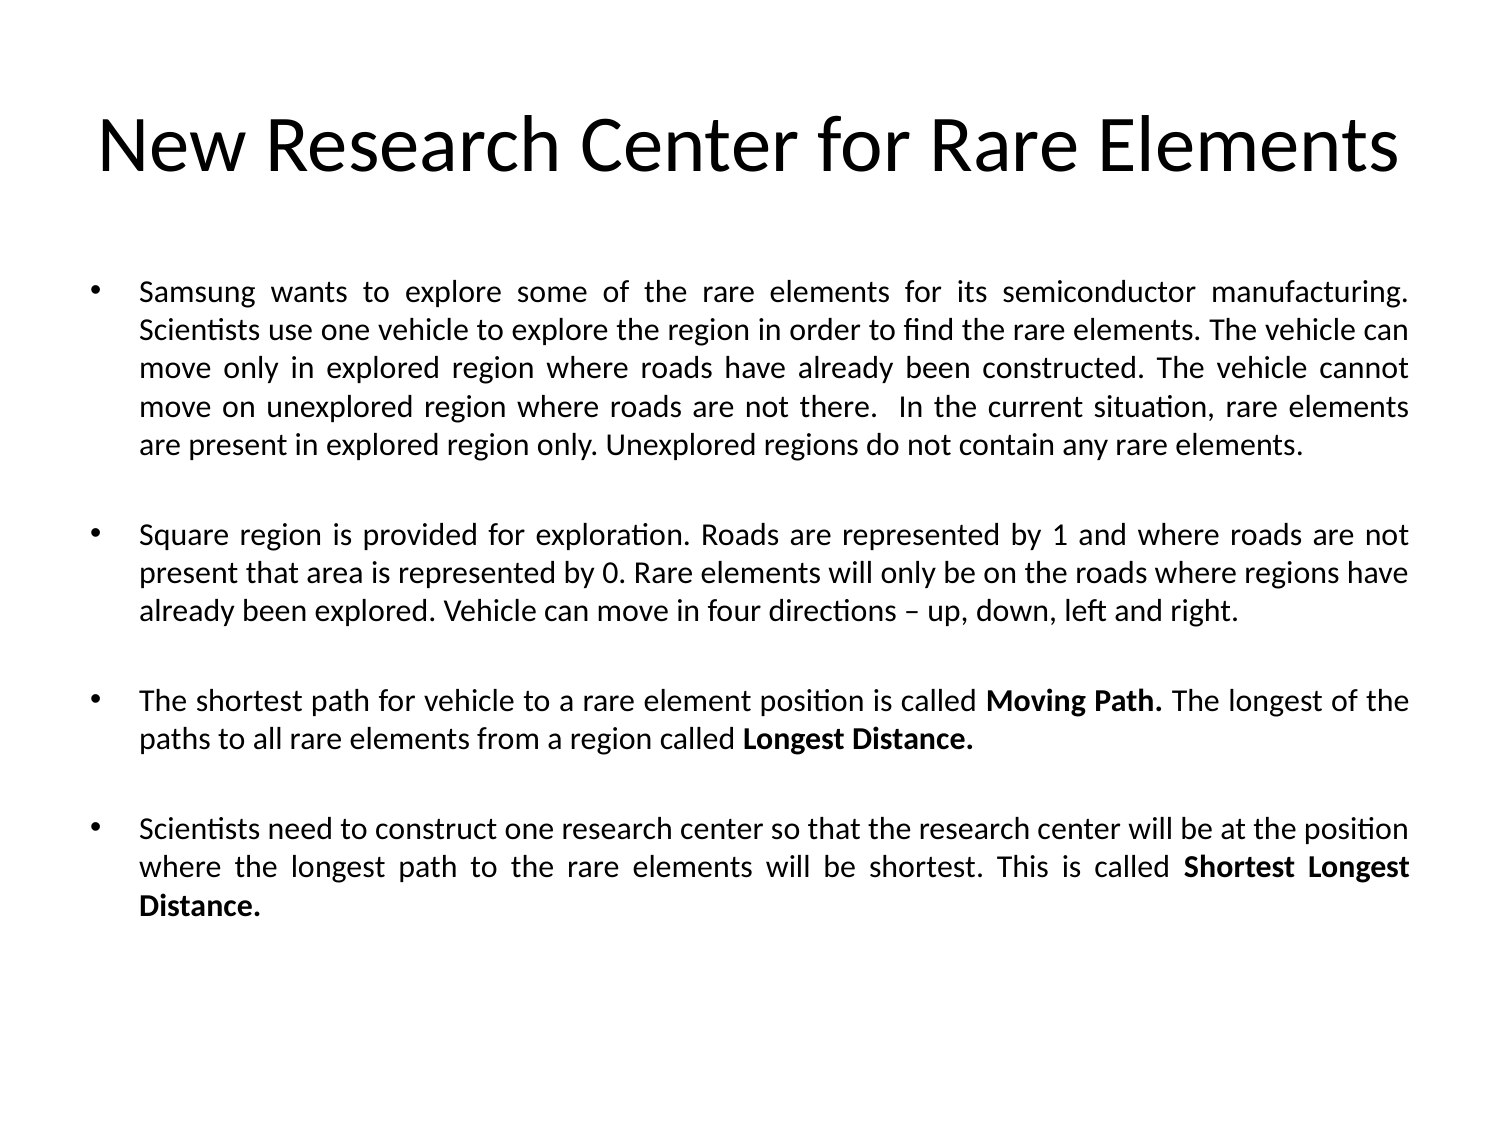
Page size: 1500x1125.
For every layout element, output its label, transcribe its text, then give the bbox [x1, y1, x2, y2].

list Samsung wants to explore some of the rare elements for its semiconductor manufacturing. Scientists use one vehicle to explore the region in order to find the rare elements. The vehicle can move only in explored region where roads have already been constructed. The vehicle cannot move on unexplored region where roads are not there. In the current situation, rare elements are present in explored region only. Unexplored regions do not contain any rare elements. Square region is provided for exploration. Roads are represented by 1 and where roads are not present that area is represented by 0. Rare elements will only be on the roads where regions have already been explored. Vehicle can move in four directions – up, down, left and right. The shortest path for vehicle to a rare element position is called Moving Path. The longest of the paths to all rare elements from a region called Longest Distance. Scientists need to construct one research center so that the research center will be at the position where the longest path to the rare elements will be shortest. This is called Shortest Longest Distance. [75, 262, 1425, 1005]
title New Research Center for Rare Elements [75, 45, 1425, 233]
